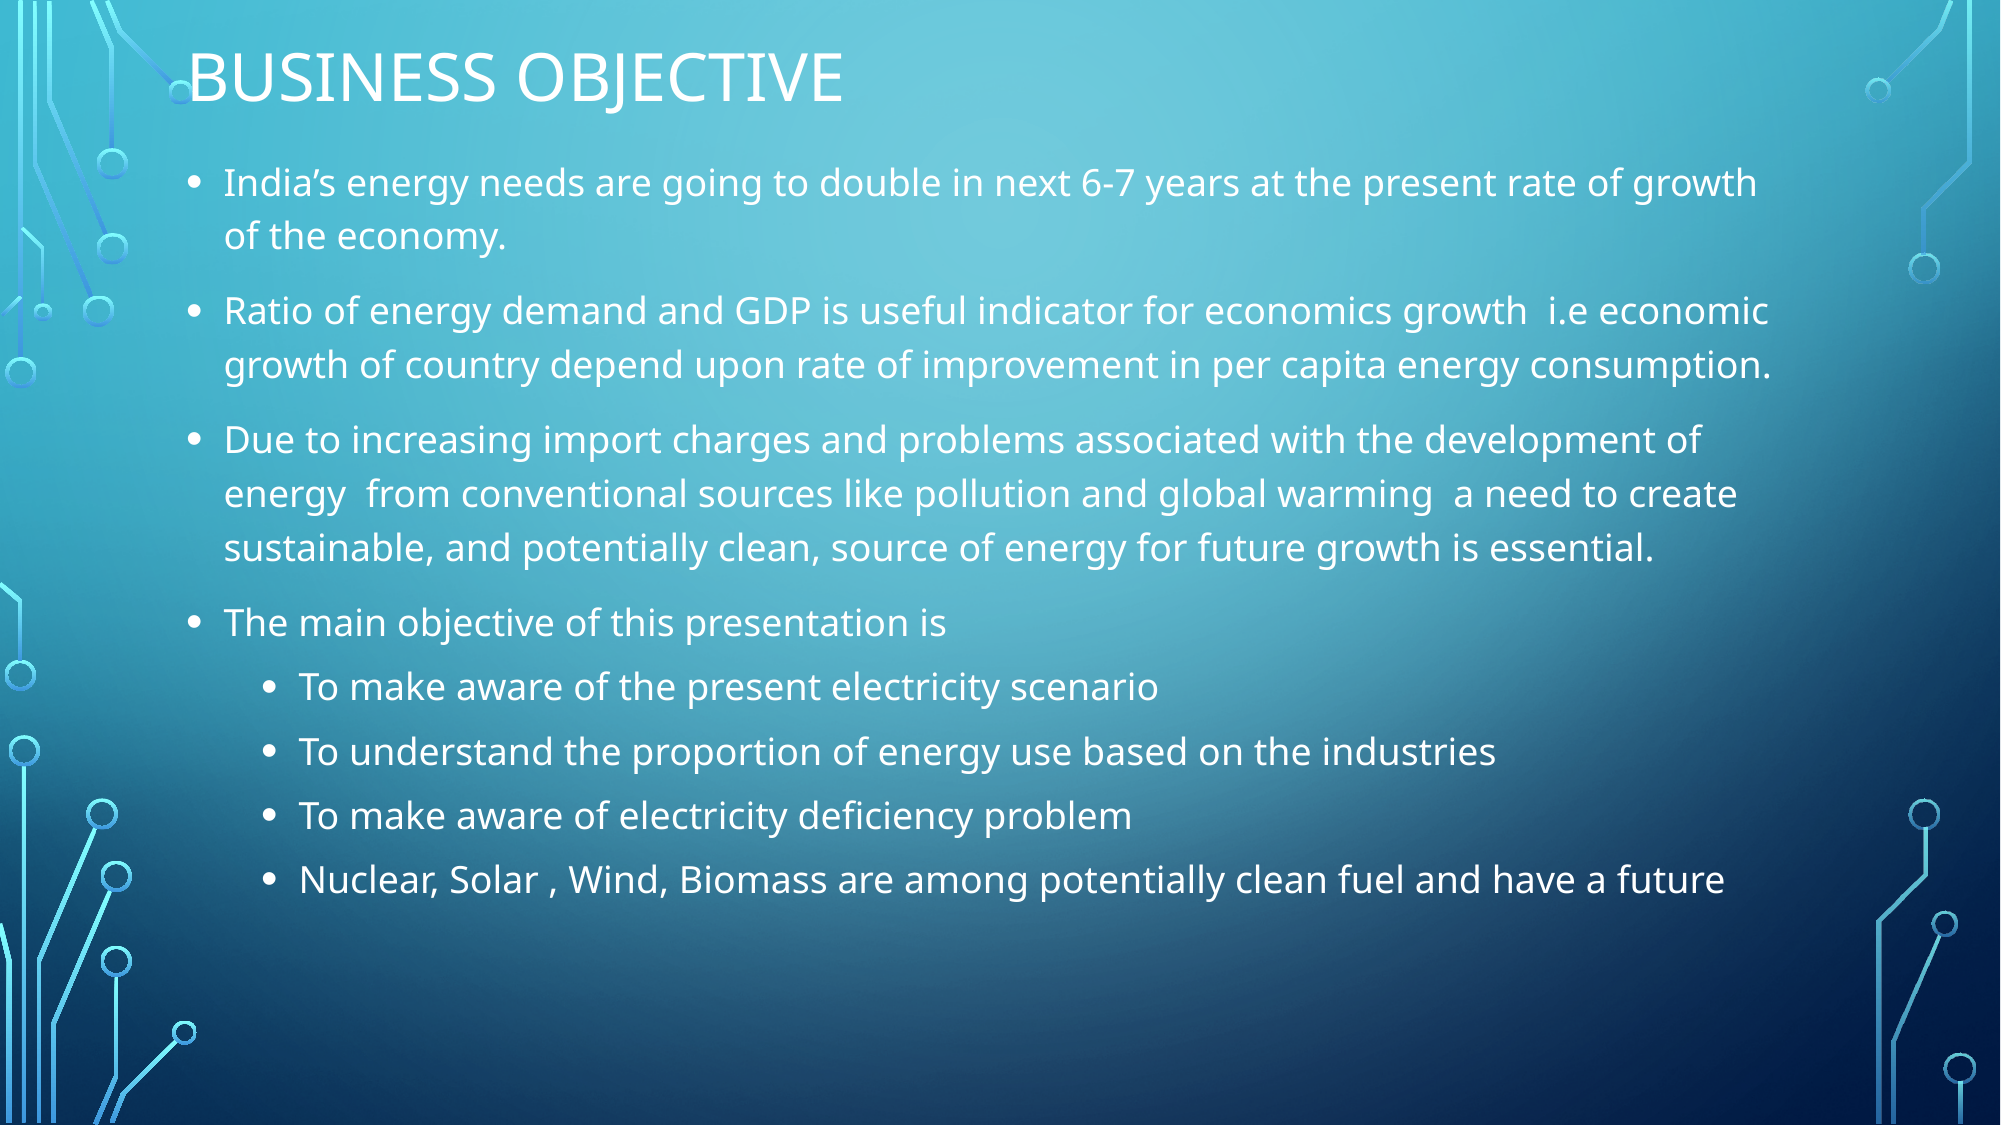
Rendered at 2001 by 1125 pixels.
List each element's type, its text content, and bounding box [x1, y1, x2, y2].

list India’s energy needs are going to double in next 6-7 years at the present rate of growth of the economy. Ratio of energy demand and GDP is useful indicator for economics growth i.e economic growth of country depend upon rate of improvement in per capita energy consumption. Due to increasing import charges and problems associated with the development of energy from conventional sources like pollution and global warming a need to create sustainable, and potentially clean, source of energy for future growth is essential. The main objective of this presentation is To make aware of the present electricity scenario To understand the proportion of energy use based on the industries To make aware of electricity deficiency problem Nuclear, Solar , Wind, Biomass are among potentially clean fuel and have a future [170, 142, 1796, 1093]
title Business Objective [170, 0, 1796, 142]
